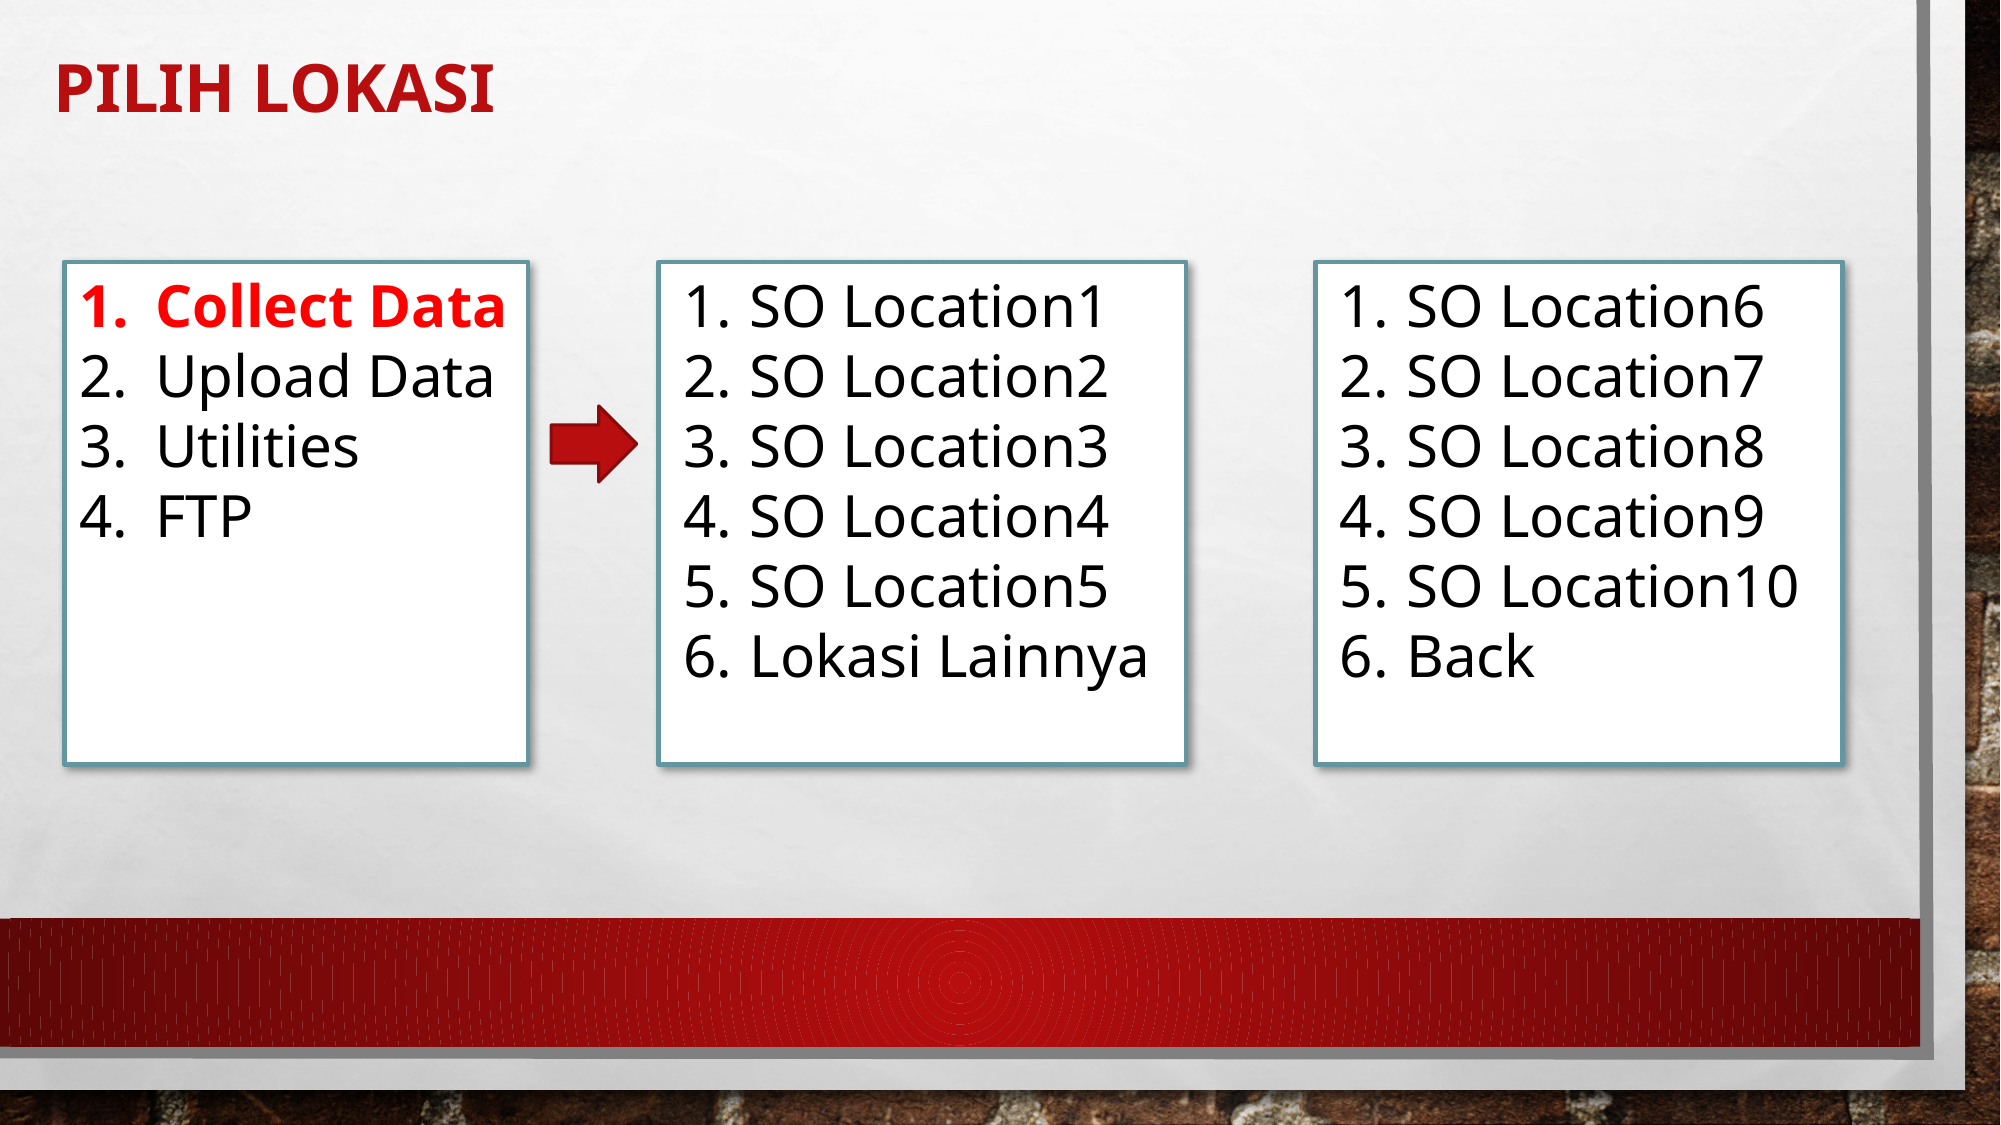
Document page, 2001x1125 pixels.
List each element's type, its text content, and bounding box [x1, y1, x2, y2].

text_box Collect Data Upload Data Utilities FTP [63, 260, 530, 766]
picture [0, 0, 2000, 1125]
text_box SO Location6 SO Location7 SO Location8 SO Location9 SO Location10 Back [1314, 260, 1844, 766]
text_box [549, 404, 638, 484]
text_box SO Location1 SO Location2 SO Location3 SO Location4 SO Location5 Lokasi Lainnya [657, 260, 1188, 766]
title Pilih lokasi [38, 32, 1764, 150]
